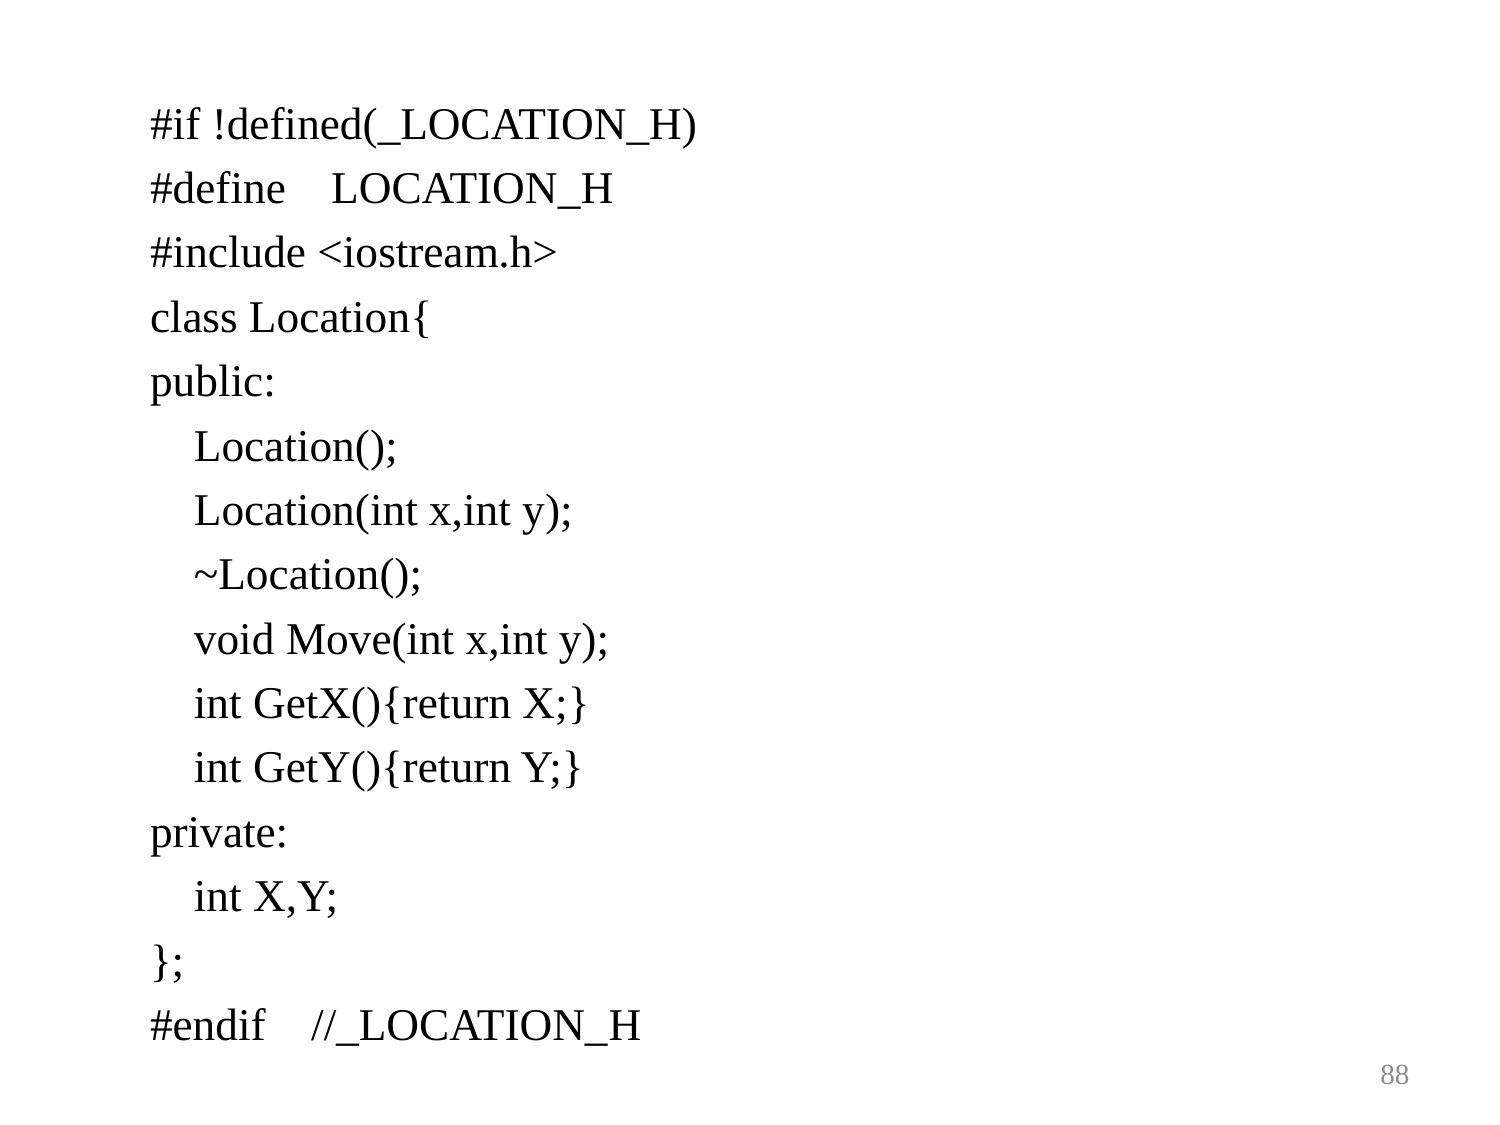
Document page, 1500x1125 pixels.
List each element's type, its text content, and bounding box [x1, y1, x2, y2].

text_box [149, 90, 1339, 1097]
slide_number 88 [1341, 1042, 1425, 1103]
